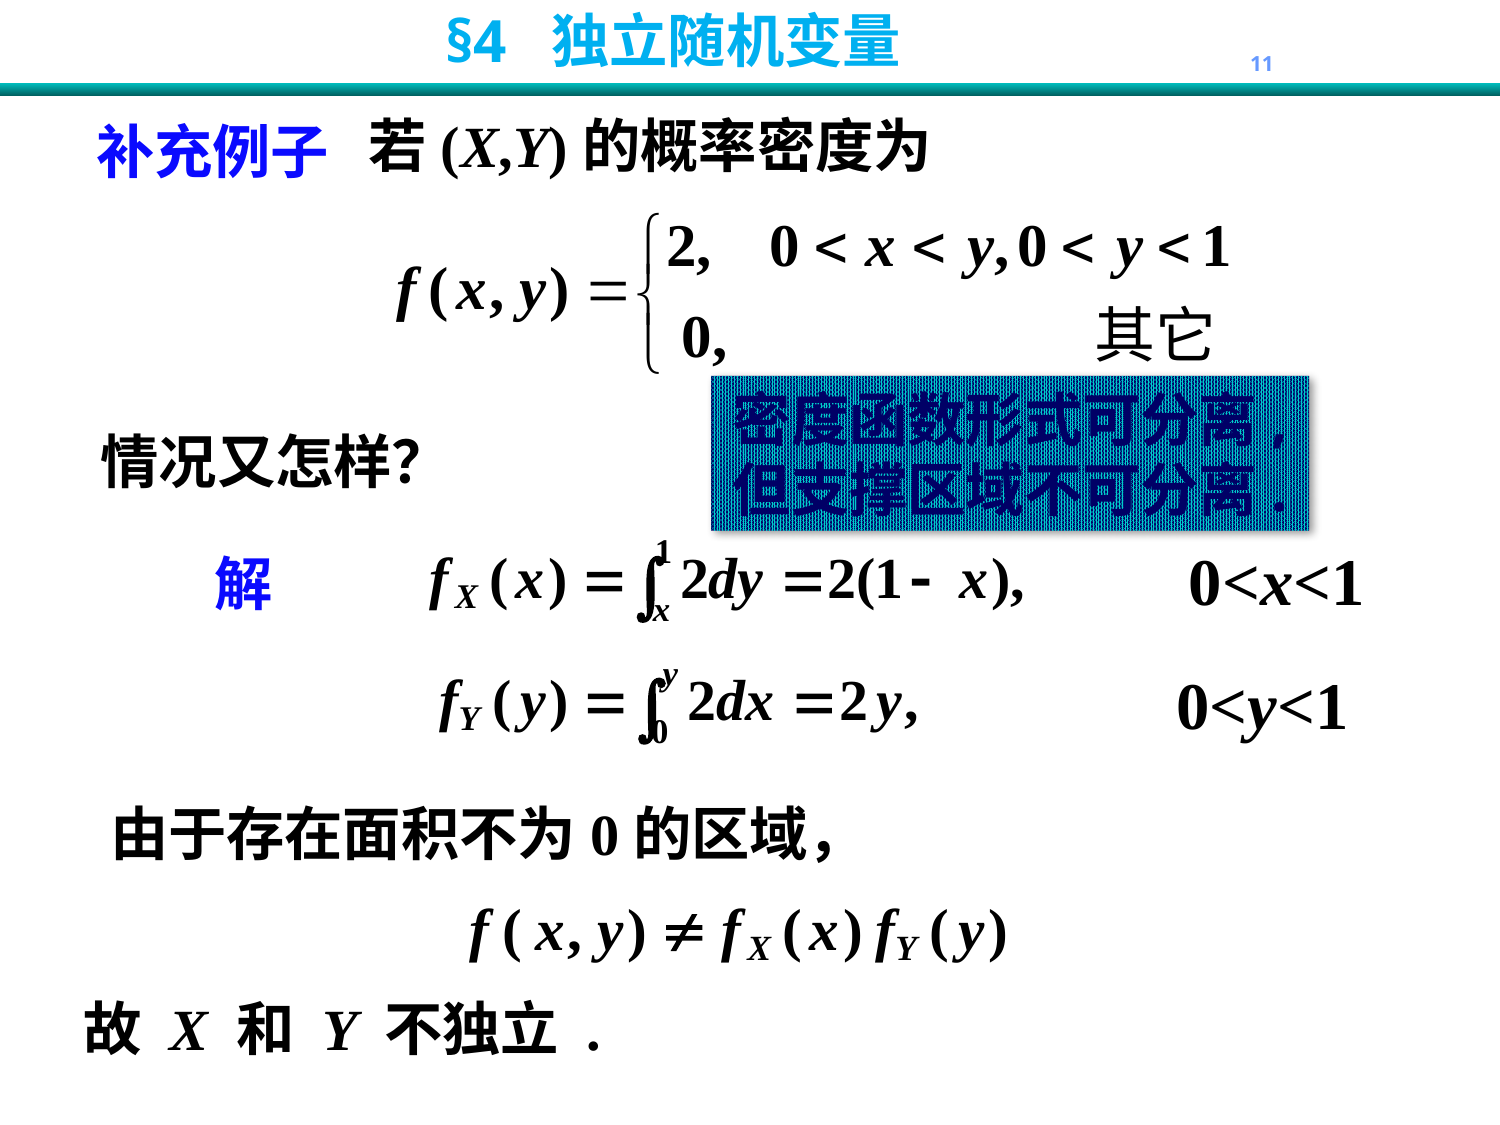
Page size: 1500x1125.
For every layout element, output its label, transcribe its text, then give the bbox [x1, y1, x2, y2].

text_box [446, 890, 1040, 980]
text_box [416, 645, 933, 762]
text_box 0<y<1 [1161, 655, 1412, 751]
text_box 解 [199, 540, 288, 625]
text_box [407, 523, 1040, 640]
text_box 0<x<1 [1173, 531, 1387, 627]
text_box 故 X 和 Y 不独立 . [69, 985, 645, 1070]
text_box 密度函数形式可分离, 但支撑区域不可分离. [711, 375, 1310, 531]
text_box 补充例子 [81, 93, 356, 103]
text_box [85, 100, 1260, 504]
text_box 由于存在面积不为0的区域， [95, 789, 1046, 875]
